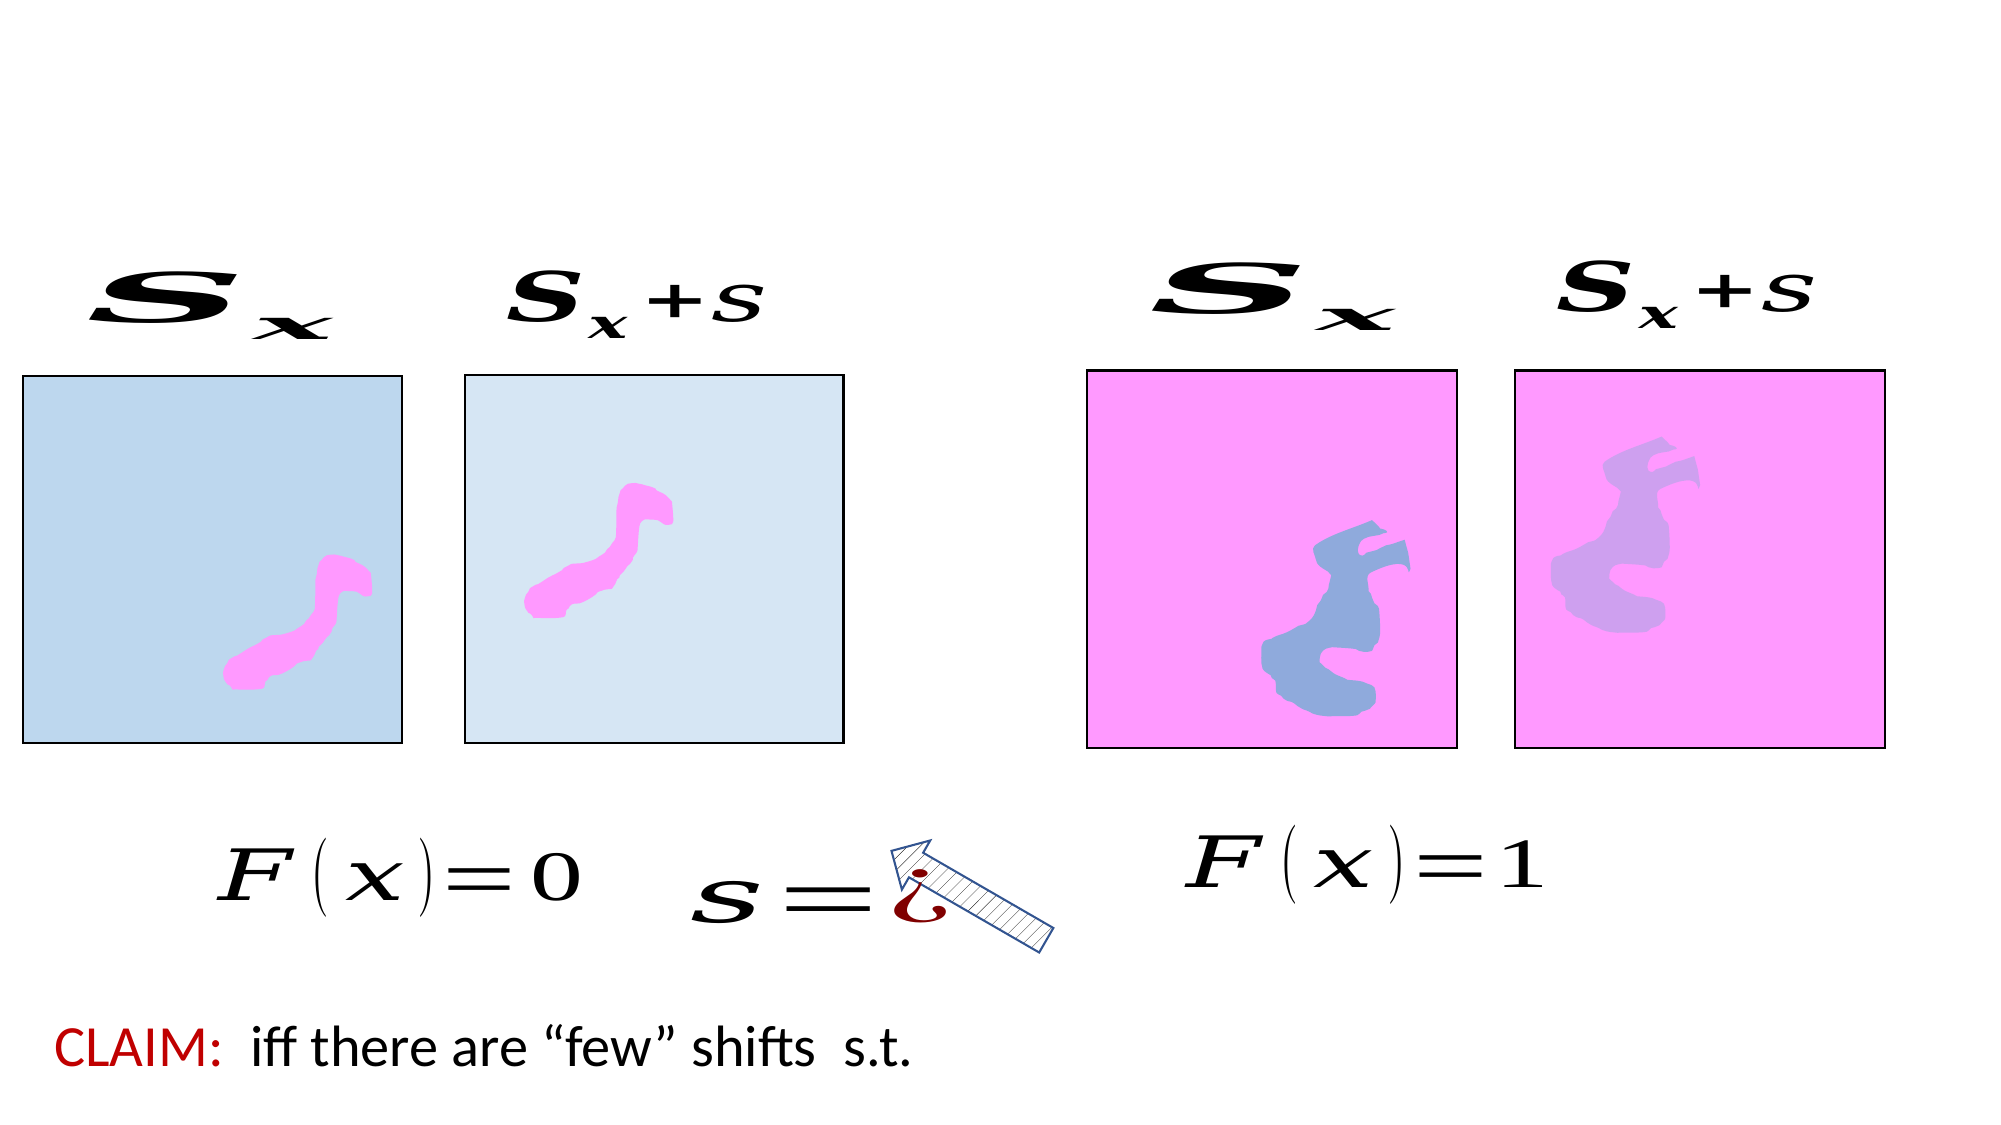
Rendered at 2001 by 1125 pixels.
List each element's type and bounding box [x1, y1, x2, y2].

text_box [1549, 435, 1702, 634]
text_box [22, 375, 403, 744]
text_box [681, 854, 1059, 941]
text_box [464, 374, 845, 744]
text_box [221, 553, 374, 691]
text_box [523, 481, 675, 620]
text_box [1086, 369, 1458, 749]
text_box [1260, 518, 1412, 718]
text_box [1514, 369, 1886, 749]
